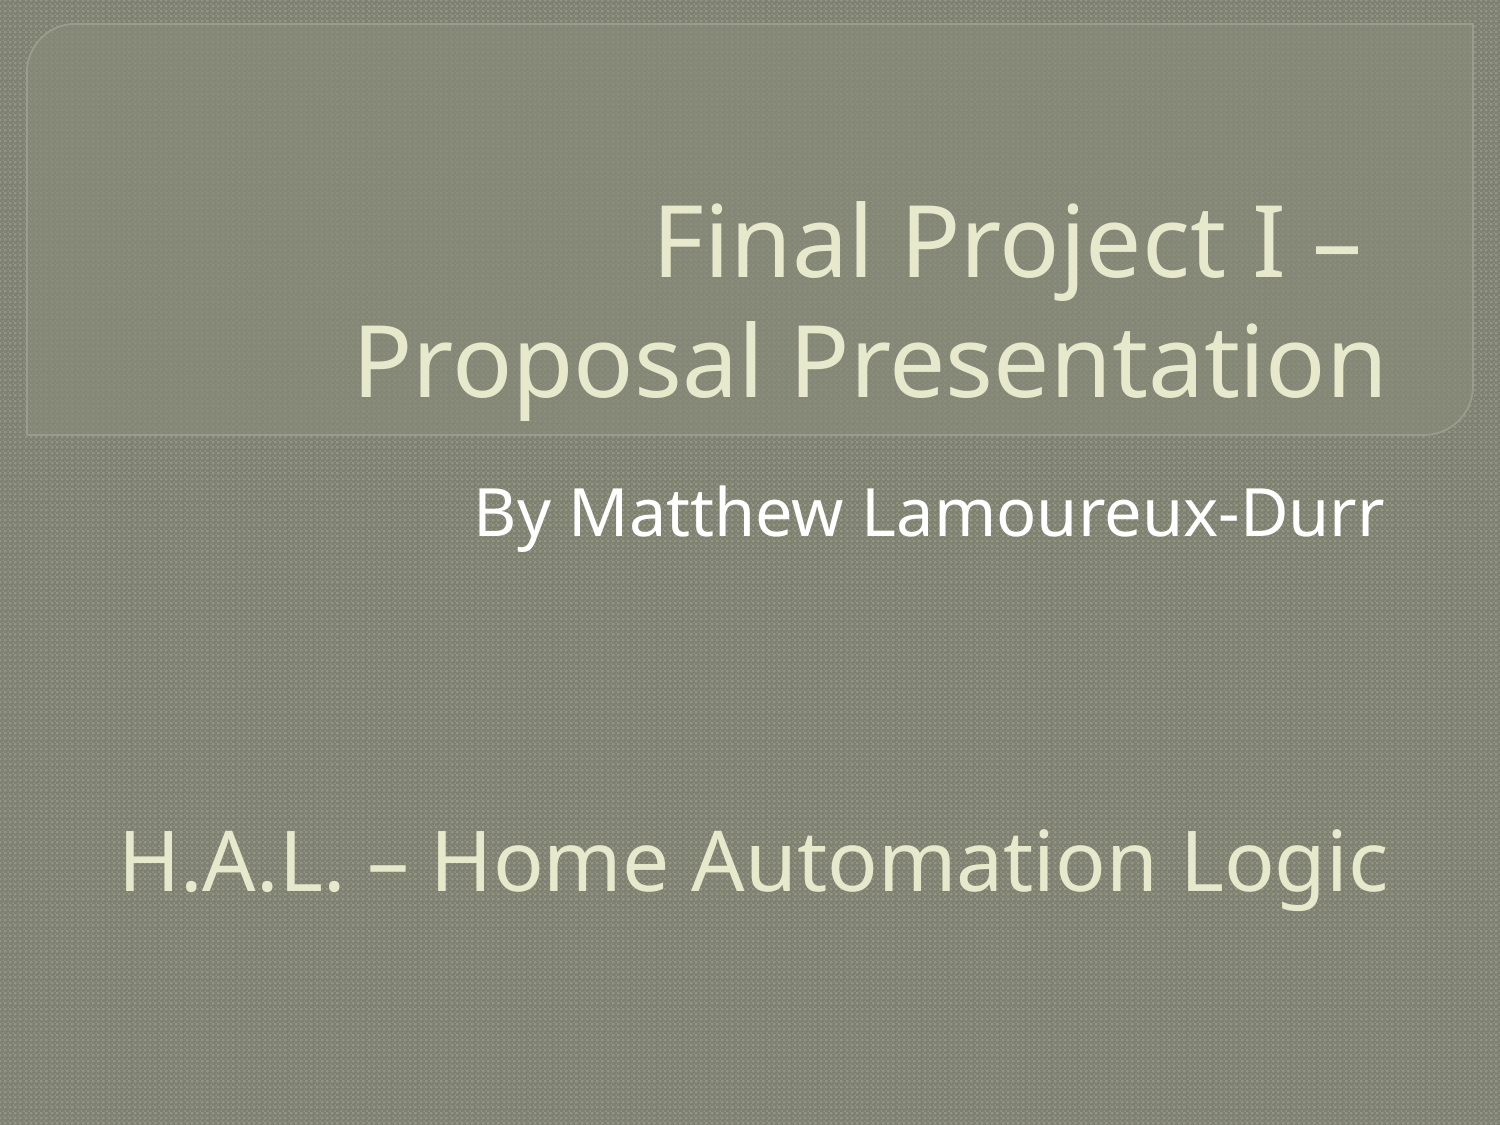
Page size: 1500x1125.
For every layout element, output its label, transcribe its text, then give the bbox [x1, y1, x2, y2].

text_box H.A.L. – Home Automation Logic [0, 727, 1427, 916]
title Final Project I – Proposal Presentation [76, 62, 1427, 425]
subtitle By Matthew Lamoureux-Durr [350, 462, 1427, 727]
